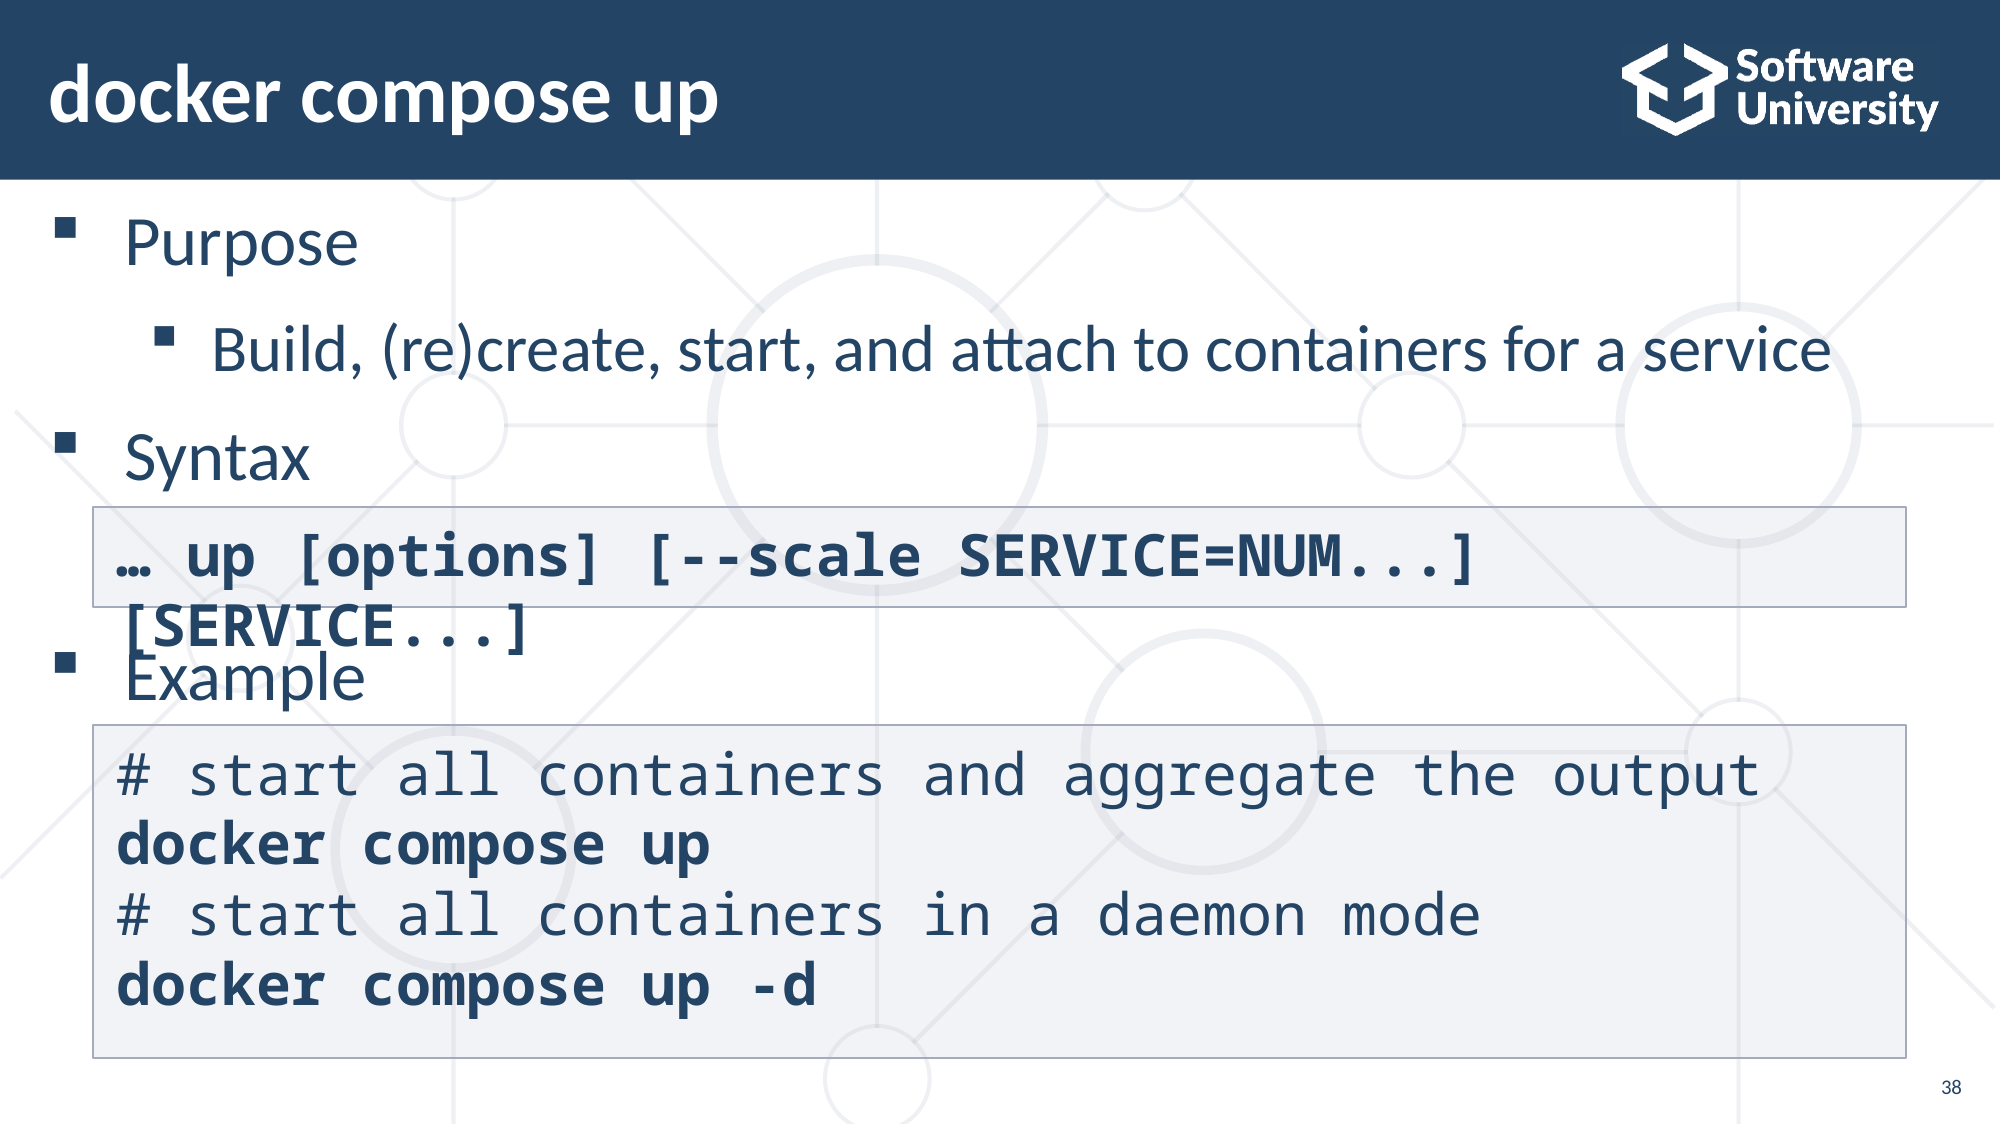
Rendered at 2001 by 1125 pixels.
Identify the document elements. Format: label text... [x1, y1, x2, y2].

title docker compose up [31, 16, 1591, 162]
picture [1622, 43, 1939, 136]
list Purpose Build, (re)create, start, and attach to containers for a service Syntax Example [31, 188, 1968, 1103]
text_box … up [options] [--scale SERVICE=NUM...] [SERVICE...] [93, 506, 1906, 607]
text_box # start all containers and aggregate the output docker compose up # start all containers in a daemon mode docker compose up -d [93, 724, 1906, 1059]
